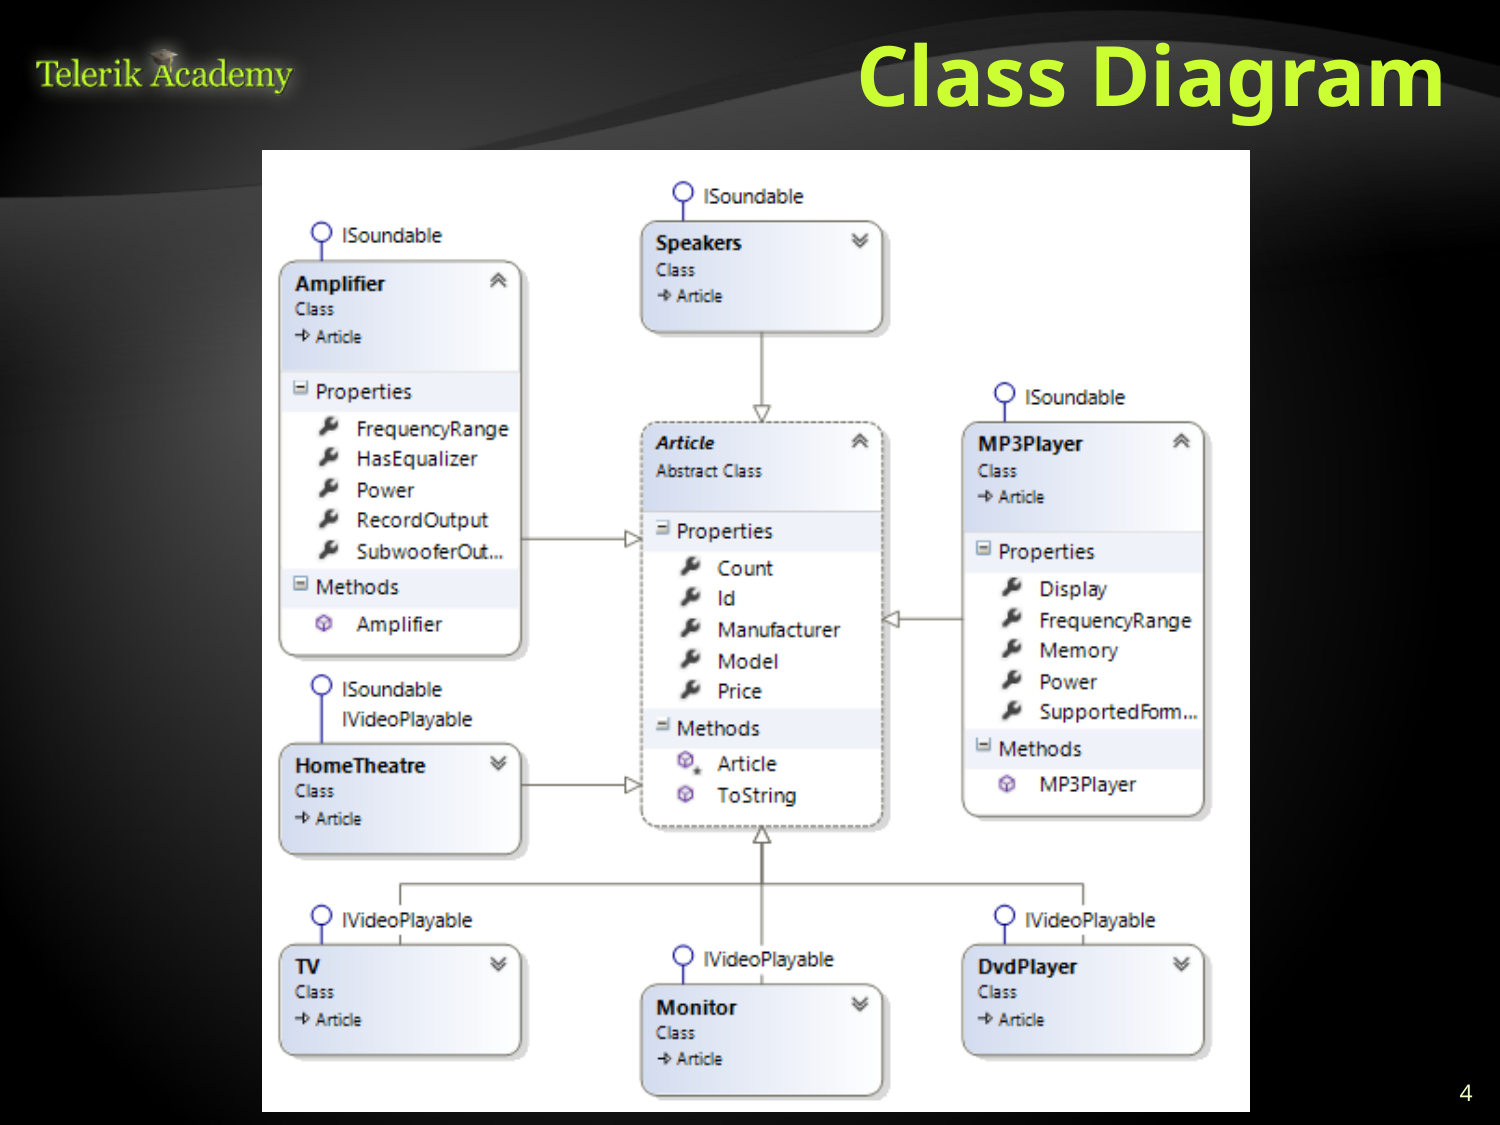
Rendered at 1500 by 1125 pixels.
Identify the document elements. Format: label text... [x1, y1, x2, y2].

slide_number 4 [1412, 1074, 1488, 1113]
title Class Diagram [300, 12, 1463, 150]
picture [0, 0, 1500, 1125]
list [262, 150, 1251, 1113]
